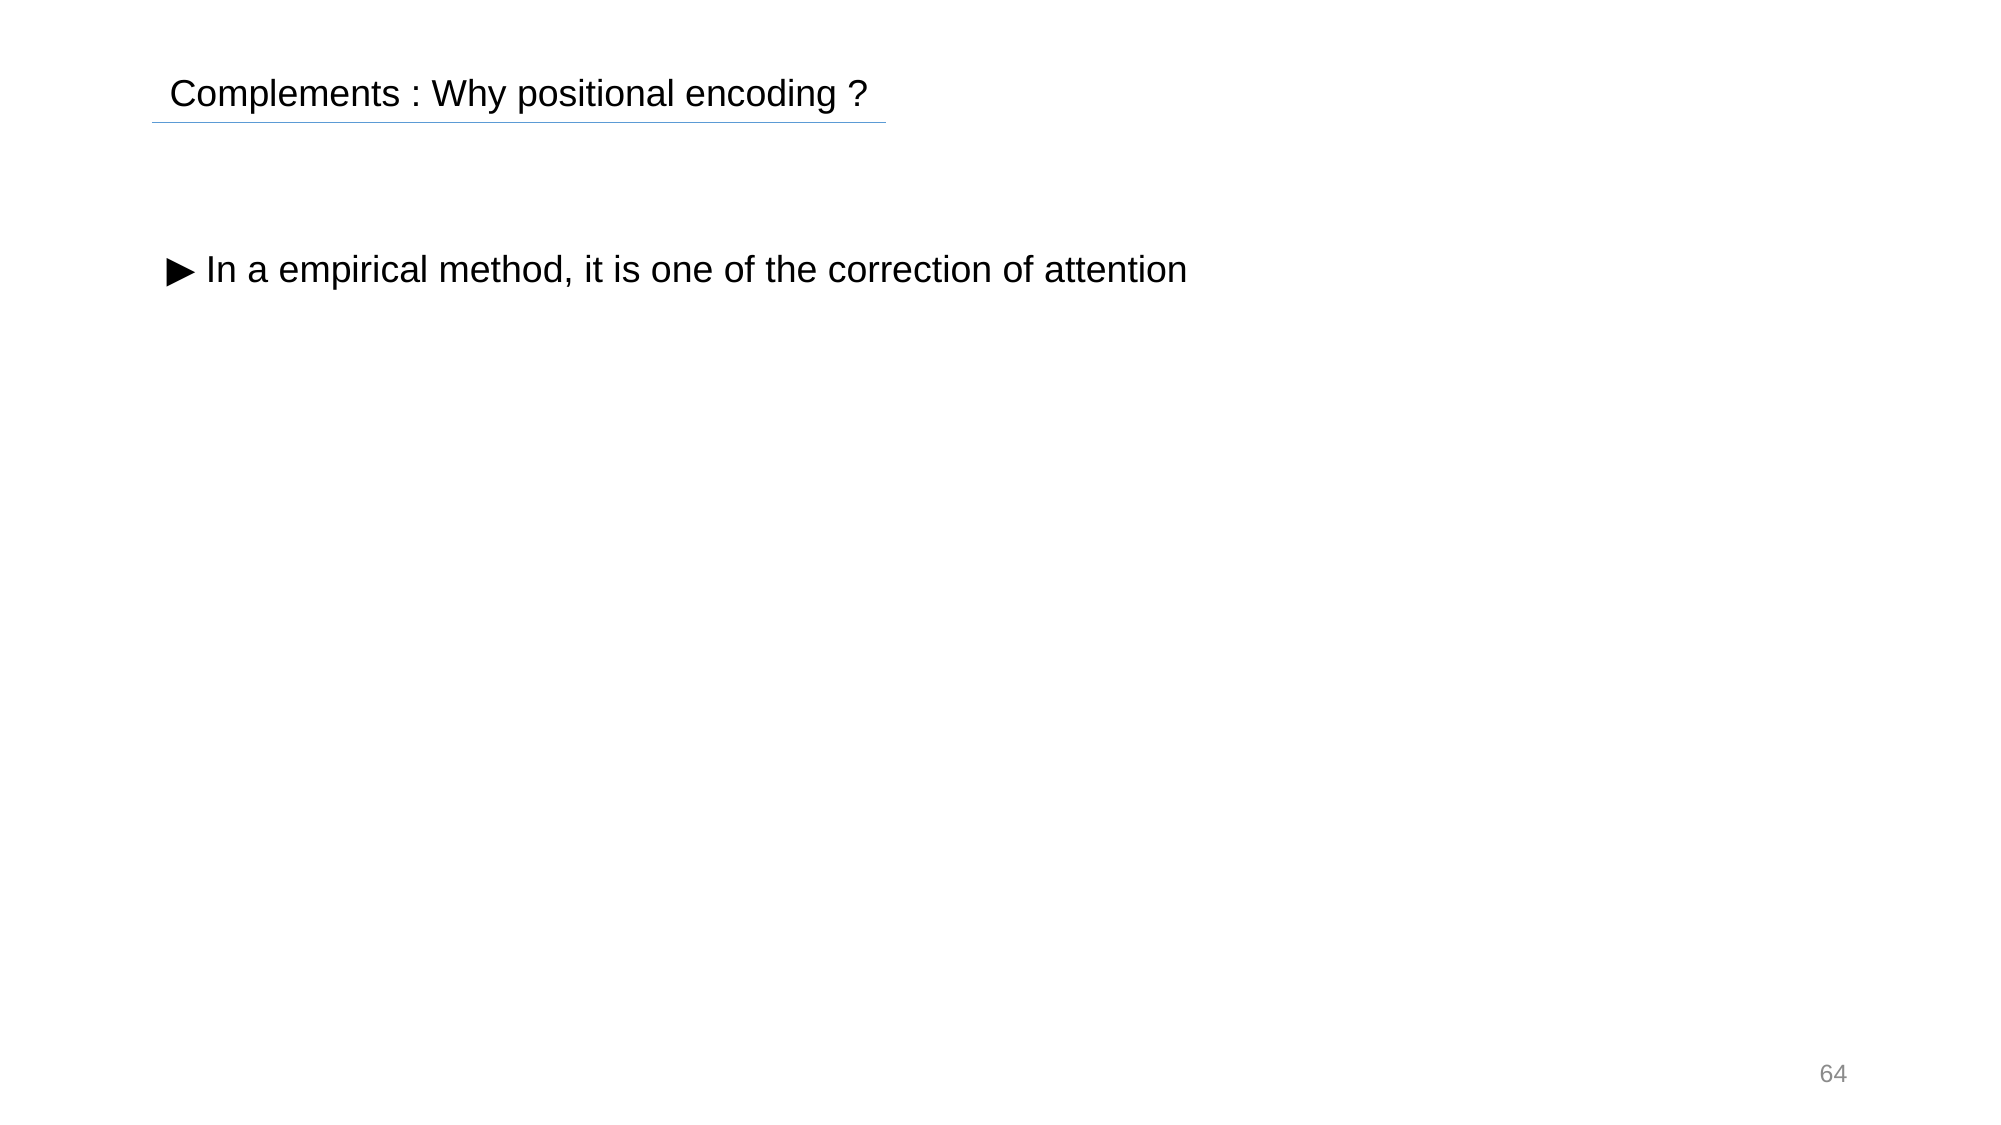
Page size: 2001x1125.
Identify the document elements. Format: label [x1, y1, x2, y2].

text_box [151, 237, 1399, 298]
slide_number [1412, 1042, 1863, 1103]
text_box [151, 61, 1009, 123]
